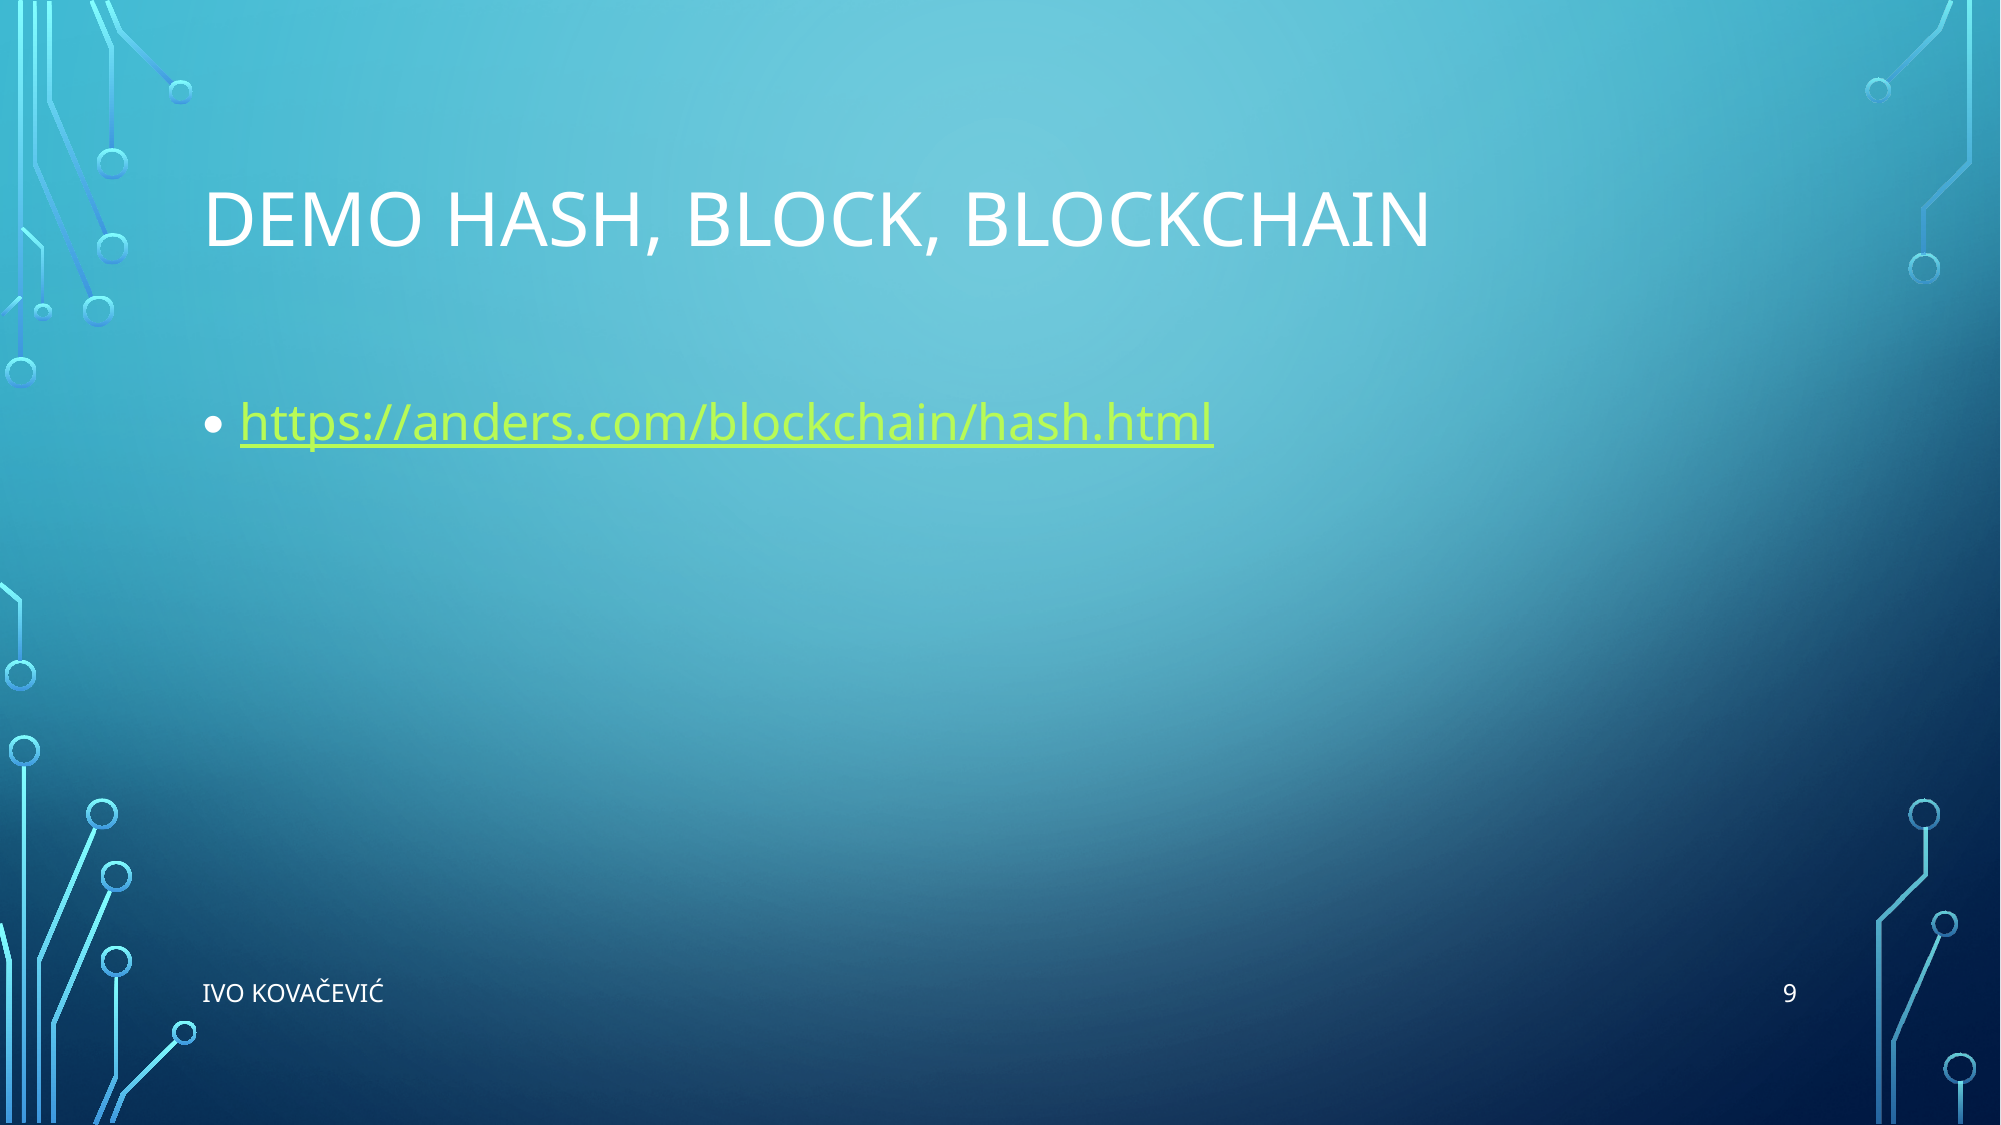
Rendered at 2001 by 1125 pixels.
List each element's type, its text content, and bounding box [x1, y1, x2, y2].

slide_number 9 [1685, 965, 1813, 1025]
list https://anders.com/blockchain/hash.html [187, 369, 1813, 950]
footer Ivo Kovačević [187, 965, 1211, 1025]
title Demo hash, block, blockchain [187, 101, 1813, 344]
